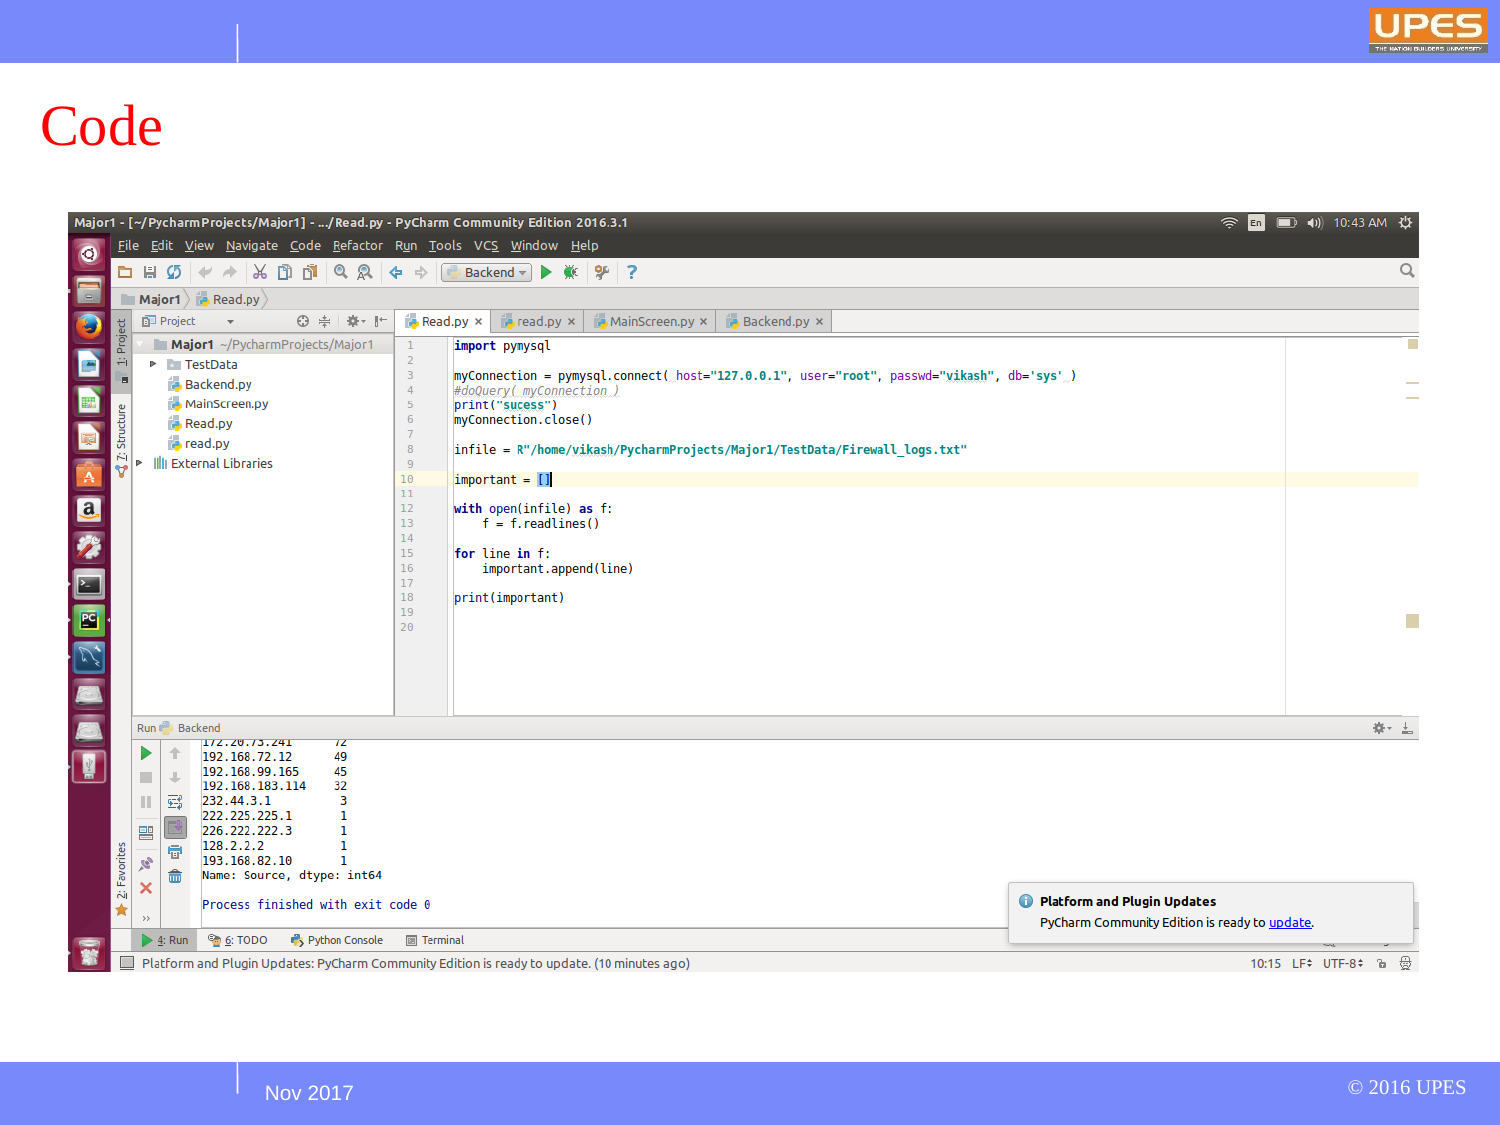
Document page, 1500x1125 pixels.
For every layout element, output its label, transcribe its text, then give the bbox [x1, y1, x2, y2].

picture [68, 212, 1420, 972]
picture [1369, 8, 1488, 53]
title Code [25, 87, 1463, 170]
